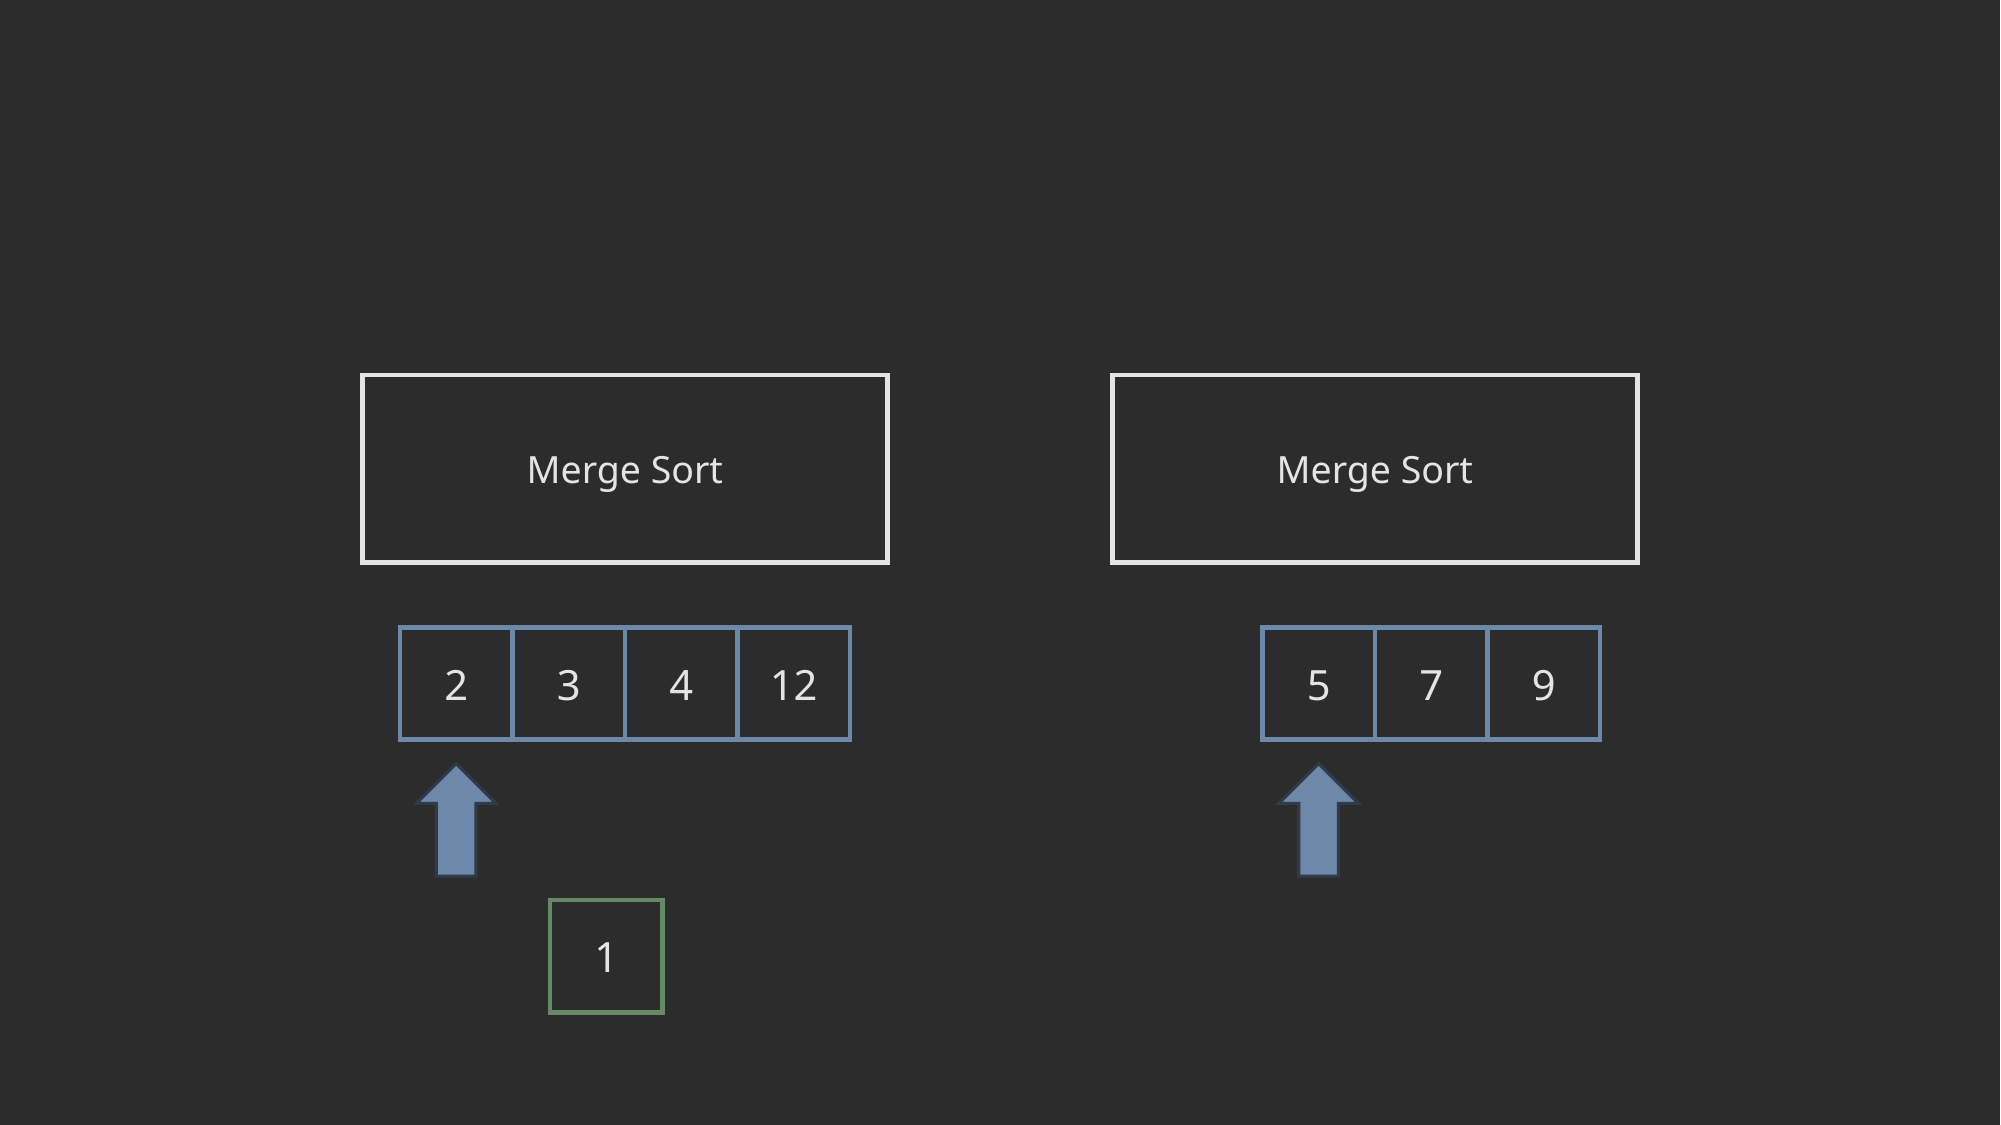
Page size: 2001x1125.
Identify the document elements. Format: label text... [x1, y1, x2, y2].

text_box 2 [398, 626, 514, 741]
text_box 1 [548, 898, 664, 1014]
text_box Merge Sort [361, 373, 889, 564]
text_box Merge Sort [1111, 373, 1639, 564]
text_box 4 [626, 626, 736, 741]
text_box 3 [514, 626, 626, 741]
text_box [412, 761, 500, 878]
text_box 5 [1261, 626, 1373, 741]
text_box 9 [1486, 626, 1601, 741]
text_box 7 [1373, 626, 1486, 741]
text_box [1275, 761, 1363, 878]
text_box 12 [736, 626, 851, 741]
